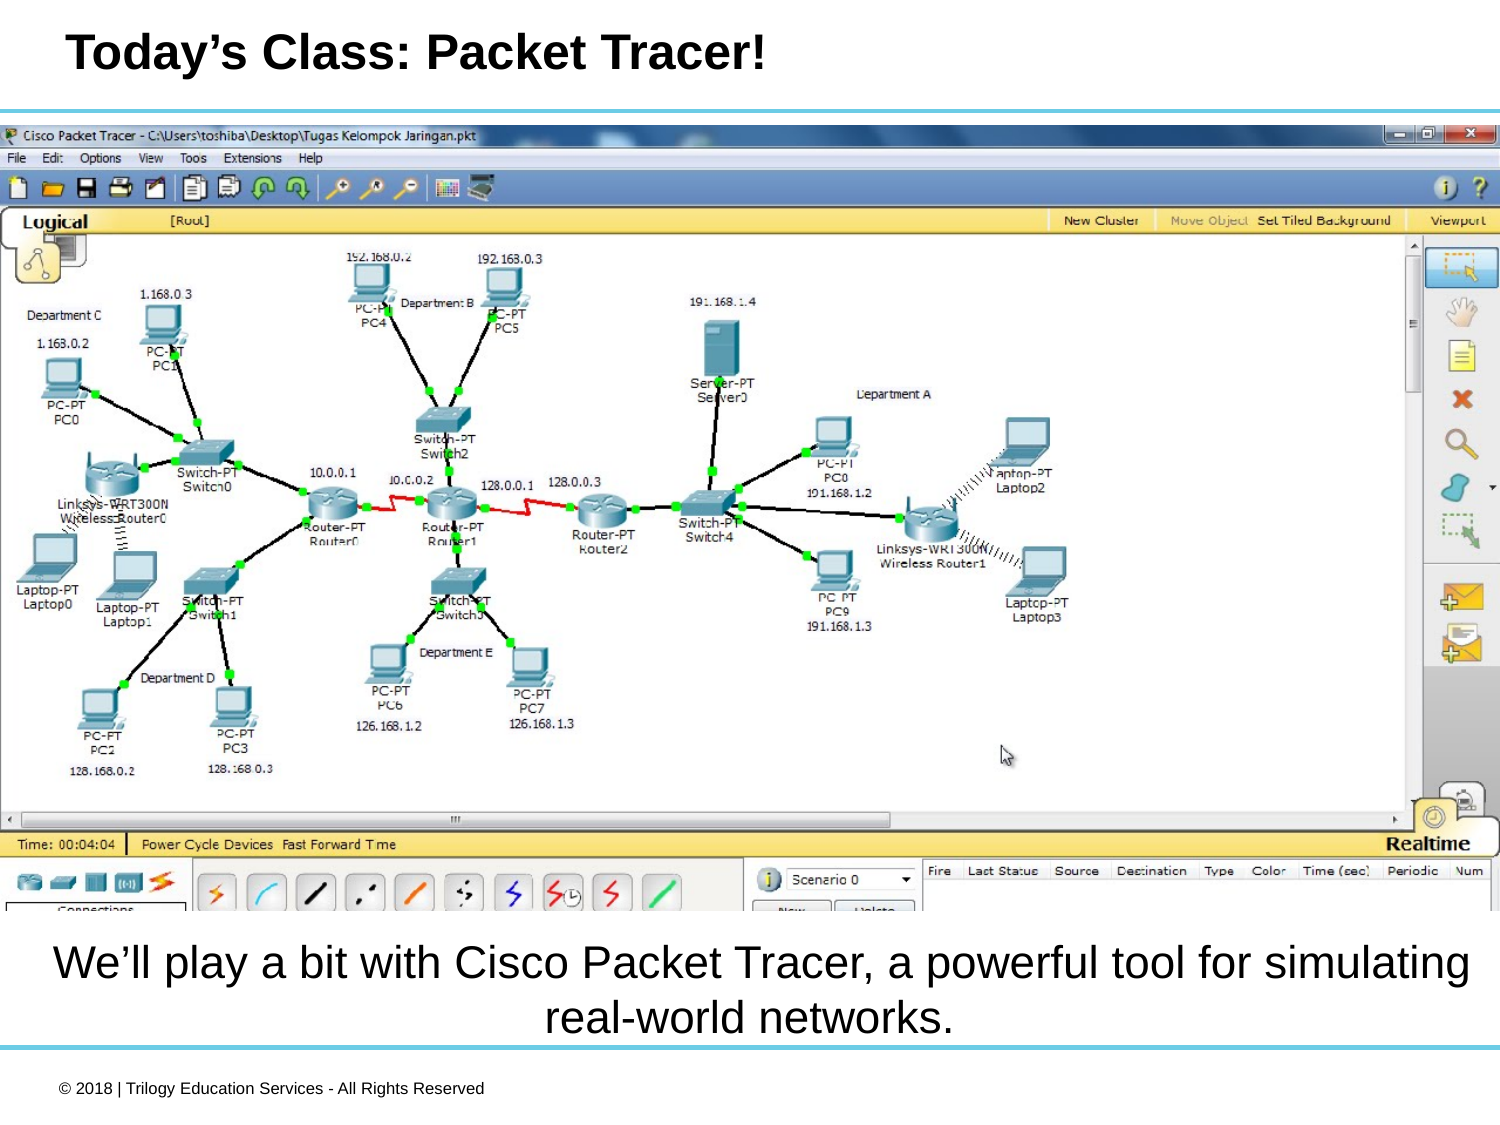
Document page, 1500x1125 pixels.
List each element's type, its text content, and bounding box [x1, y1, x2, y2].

picture [0, 124, 1500, 911]
title Today’s Class: Packet Tracer! [50, 0, 1484, 108]
text_box We’ll play a bit with Cisco Packet Tracer, a powerful tool for simulating real-world networks. [37, 925, 1488, 1051]
